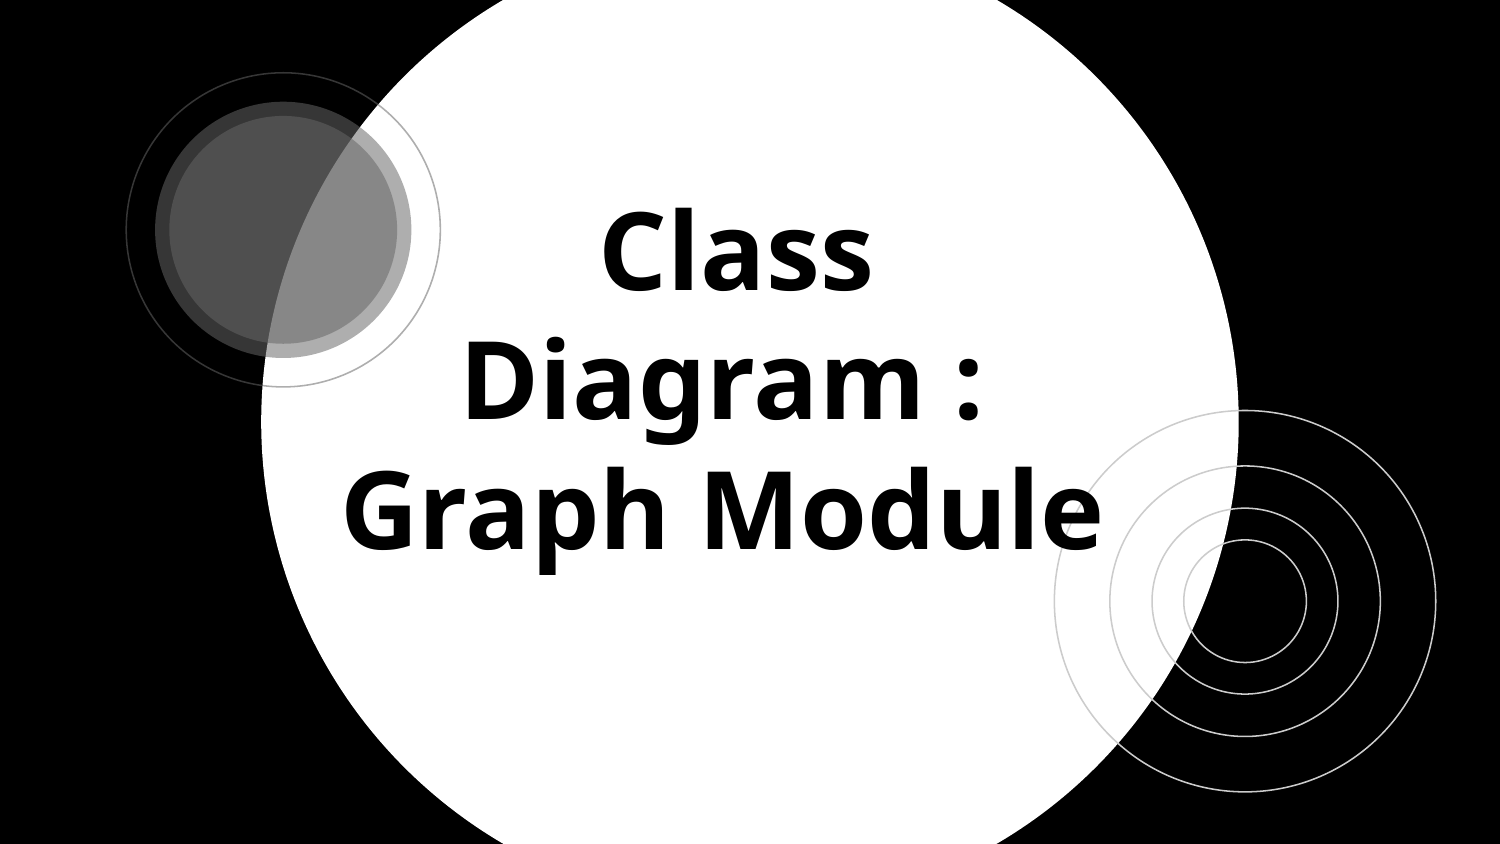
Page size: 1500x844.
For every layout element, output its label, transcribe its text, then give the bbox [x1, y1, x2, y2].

title Class Diagram : Graph Module [316, 429, 1157, 587]
text_box [169, 116, 398, 345]
